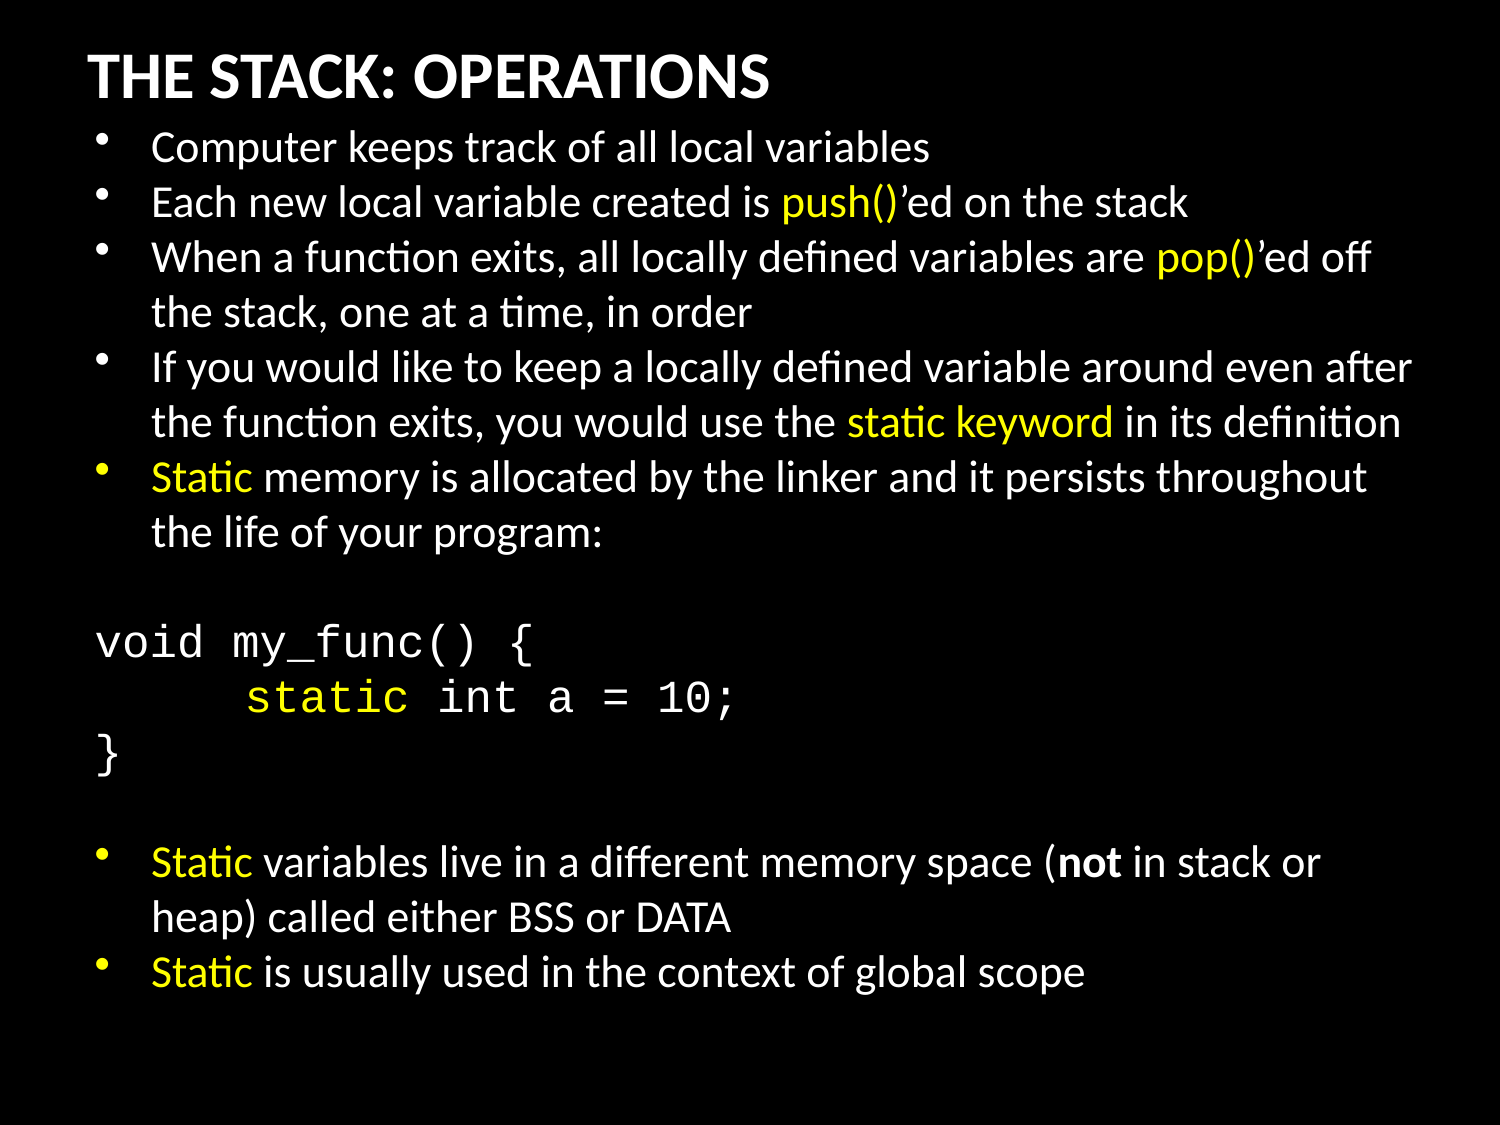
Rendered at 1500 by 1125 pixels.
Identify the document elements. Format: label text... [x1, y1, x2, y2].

text_box Computer keeps track of all local variables Each new local variable created is push()’ed on the stack When a function exits, all locally defined variables are pop()’ed off the stack, one at a time, in order If you would like to keep a locally defined variable around even after the function exits, you would use the static keyword in its definition Static memory is allocated by the linker and it persists throughout the life of your program: void my_func() { static int a = 10; } Static variables live in a different memory space (not in stack or heap) called either BSS or DATA Static is usually used in the context of global scope [79, 109, 1442, 1005]
text_box THE STACK: OPERATIONS [72, 24, 786, 120]
